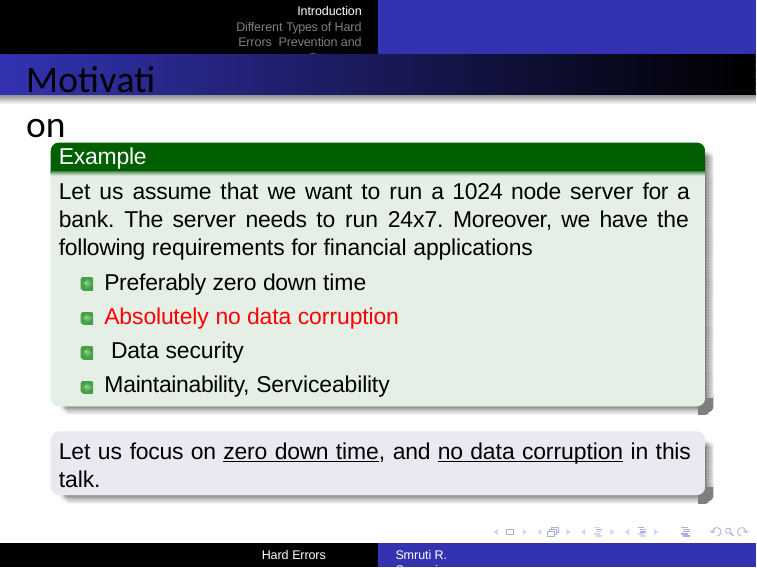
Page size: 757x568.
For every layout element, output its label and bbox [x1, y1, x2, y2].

title [23, 104, 164, 151]
text_box [50, 132, 714, 504]
text_box [0, 542, 757, 568]
text_box [0, 0, 757, 104]
